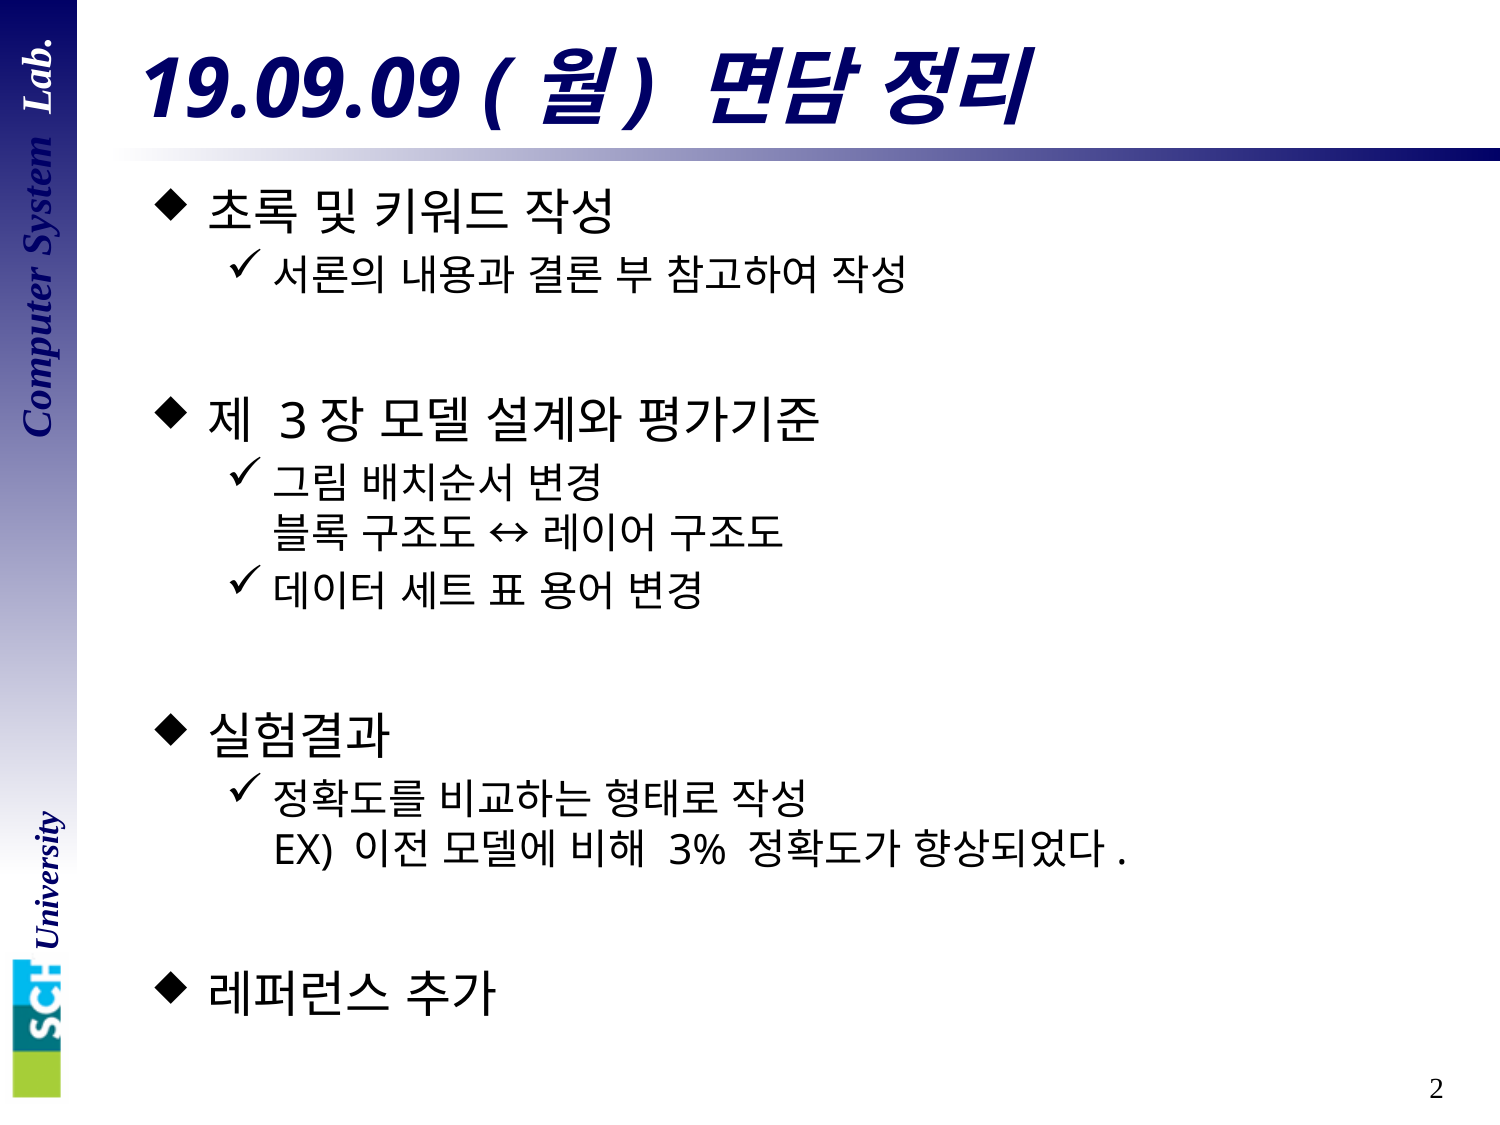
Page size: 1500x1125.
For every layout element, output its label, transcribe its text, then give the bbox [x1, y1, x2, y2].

title 19.09.09 (월) 면담 정리 [123, 25, 1460, 143]
list 초록 및 키워드 작성 서론의 내용과 결론 부 참고하여 작성 제 3장 모델 설계와 평가기준 그림 배치순서 변경 블록 구조도 ↔ 레이어 구조도 데이터 세트 표 용어 변경 실험결과 정확도를 비교하는 형태로 작성 EX) 이전 모델에 비해 3% 정확도가 향상되었다. 레퍼런스 추가 [135, 172, 1448, 1100]
picture [5, 952, 69, 1104]
